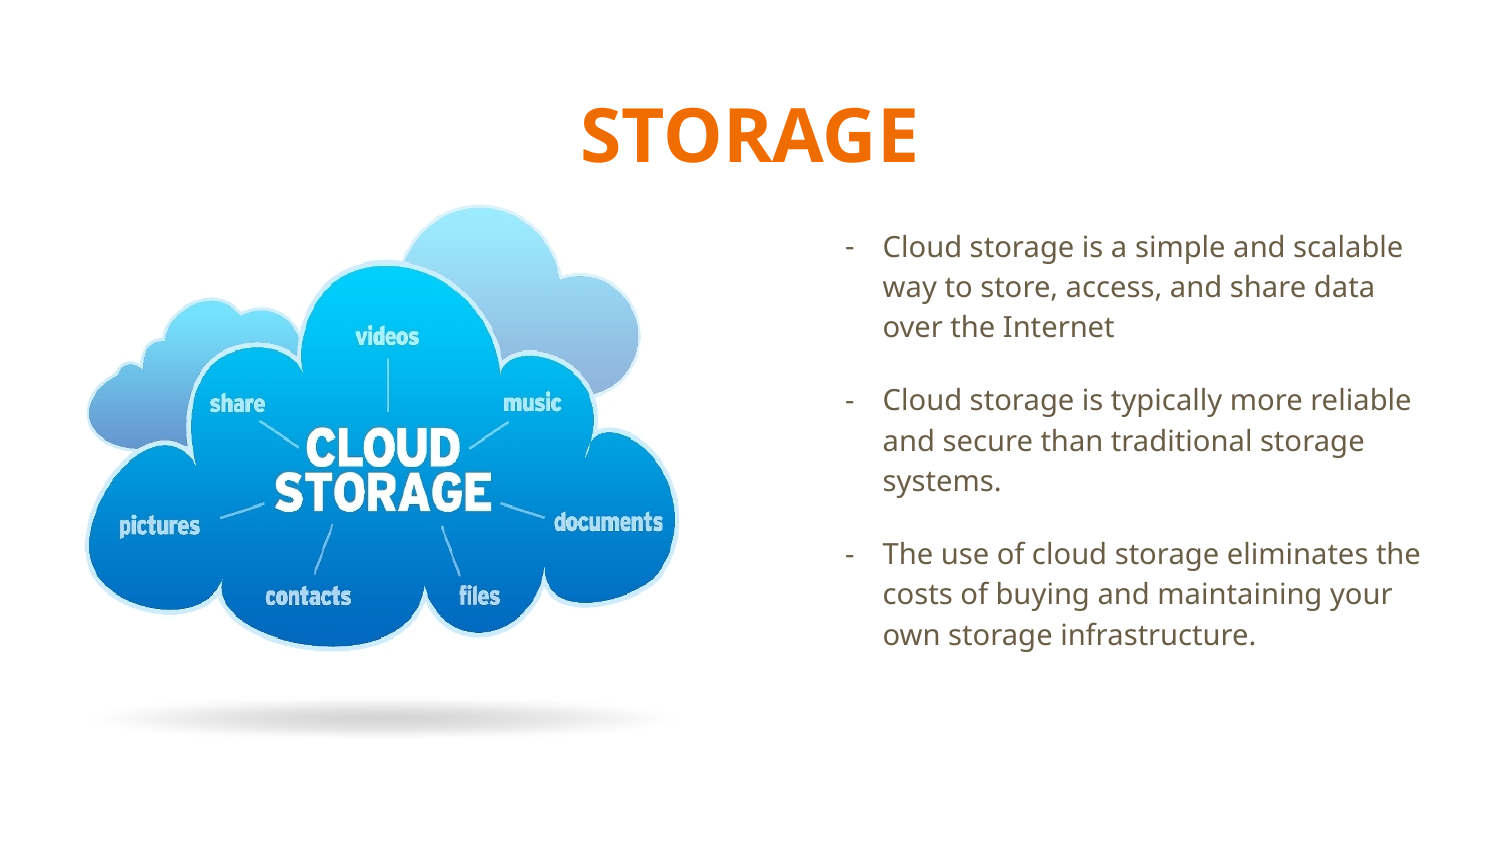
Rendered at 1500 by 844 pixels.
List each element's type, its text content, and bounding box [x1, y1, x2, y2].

picture [31, 174, 727, 771]
list Cloud storage is a simple and scalable way to store, access, and share data over the Internet Cloud storage is typically more reliable and secure than traditional storage systems. The use of cloud storage eliminates the costs of buying and maintaining your own storage infrastructure. [792, 207, 1449, 750]
title STORAGE [51, 72, 1449, 189]
